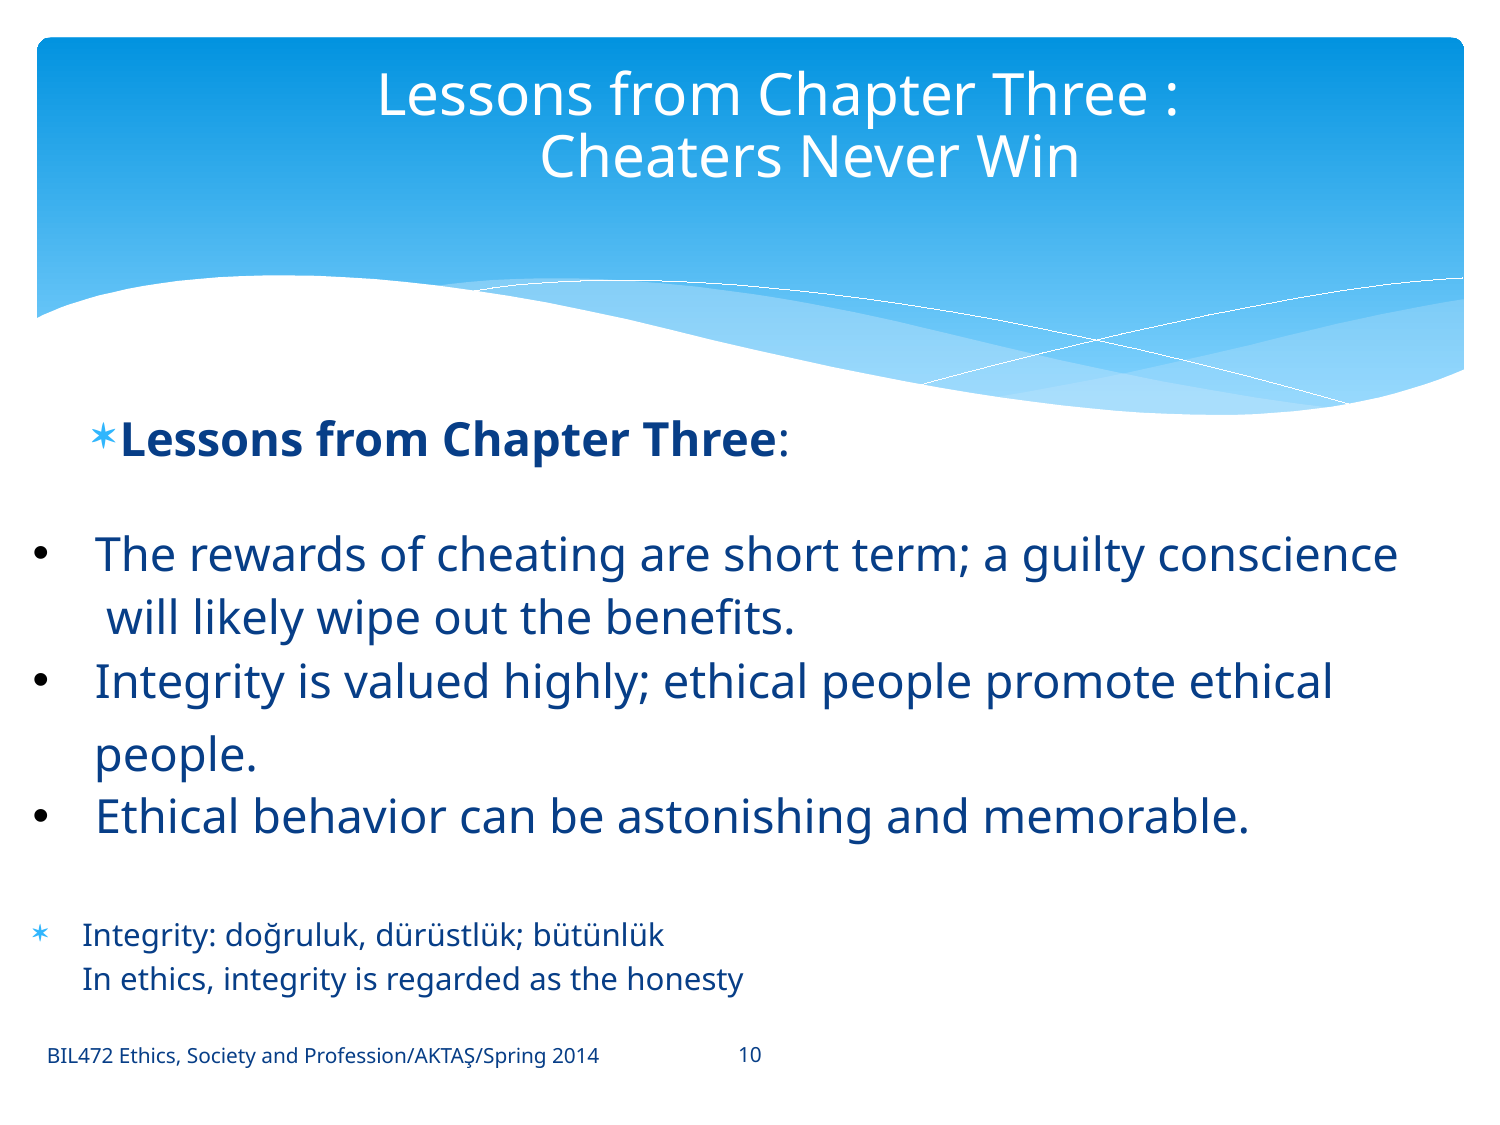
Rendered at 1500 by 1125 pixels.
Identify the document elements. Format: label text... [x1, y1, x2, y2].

footer BIL472 Ethics, Society and Profession/AKTAŞ/Spring 2014 [31, 1025, 653, 1086]
title Lessons from Chapter Three : Cheaters Never Win [75, 55, 1425, 261]
list Lessons from Chapter Three: The rewards of cheating are short term; a guilty conscience will likely wipe out the benefits. Integrity is valued highly; ethical people promote ethical people. Ethical behavior can be astonishing and memorable. Integrity: doğruluk, dürüstlük; bütünlük In ethics, integrity is regarded as the honesty [17, 438, 1483, 1005]
slide_number 10 [654, 1025, 846, 1086]
